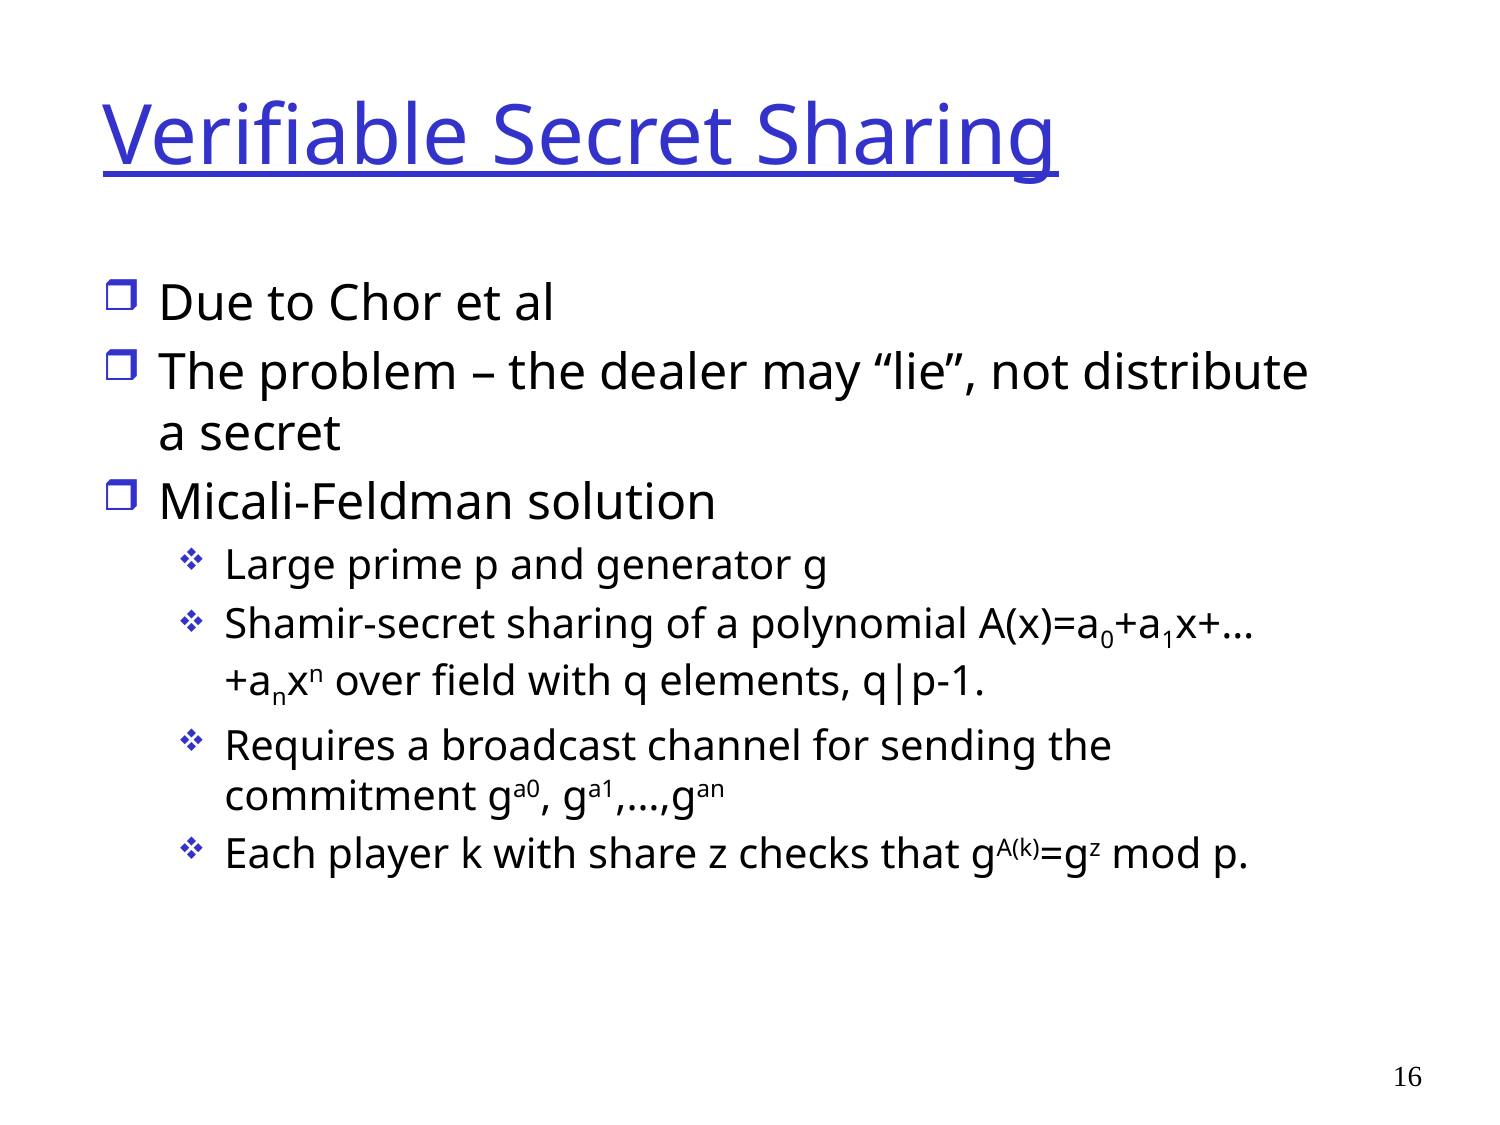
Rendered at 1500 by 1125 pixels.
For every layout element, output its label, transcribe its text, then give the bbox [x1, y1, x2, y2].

slide_number 16 [1362, 1050, 1438, 1125]
title Verifiable Secret Sharing [87, 37, 1363, 225]
list Due to Chor et al The problem – the dealer may “lie”, not distribute a secret Micali-Feldman solution Large prime p and generator g Shamir-secret sharing of a polynomial A(x)=a0+a1x+…+anxn over field with q elements, q|p-1. Requires a broadcast channel for sending the commitment ga0, ga1,…,gan Each player k with share z checks that gA(k)=gz mod p. [87, 262, 1363, 1025]
